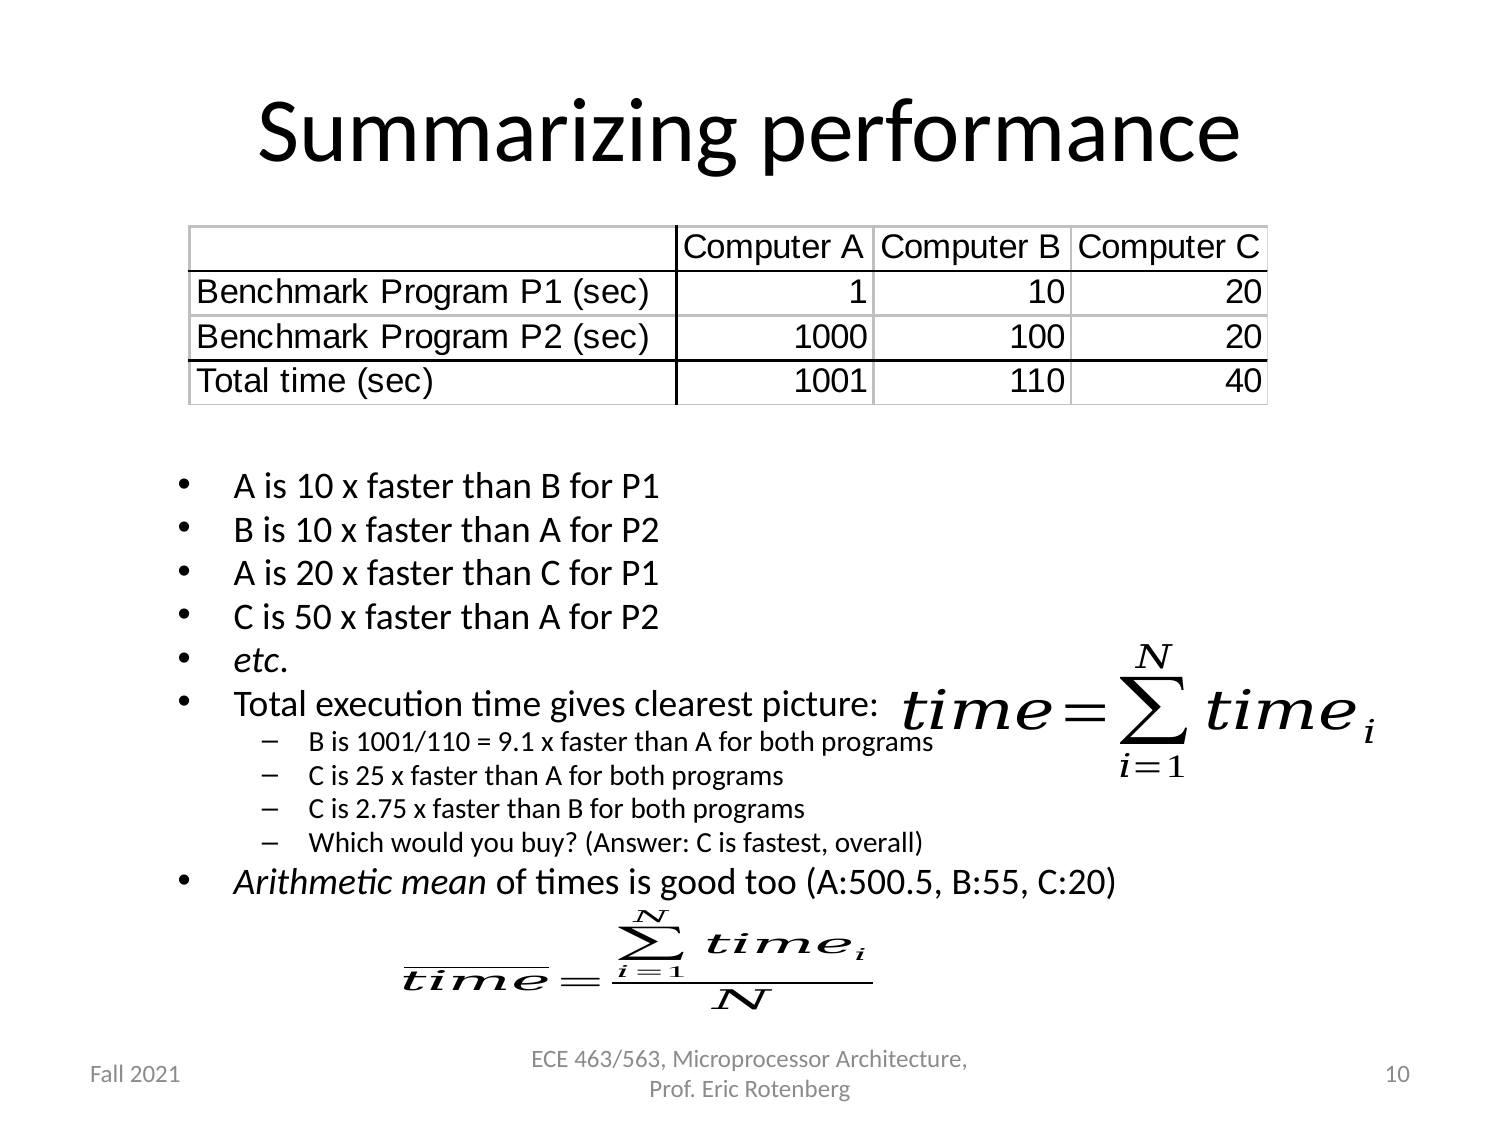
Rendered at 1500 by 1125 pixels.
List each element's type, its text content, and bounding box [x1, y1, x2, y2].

list A is 10 x faster than B for P1 B is 10 x faster than A for P2 A is 20 x faster than C for P1 C is 50 x faster than A for P2 etc. Total execution time gives clearest picture: B is 1001/110 = 9.1 x faster than A for both programs C is 25 x faster than A for both programs C is 2.75 x faster than B for both programs Which would you buy? (Answer: C is fastest, overall) Arithmetic mean of times is good too (A:500.5, B:55, C:20) [162, 462, 1338, 988]
slide_number Fall 2021 [75, 1042, 425, 1103]
footer ECE 463/563, Microprocessor Architecture, Prof. Eric Rotenberg [512, 1042, 988, 1103]
title Summarizing performance [162, 62, 1338, 188]
slide_number 10 [1074, 1042, 1425, 1103]
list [187, 224, 1271, 407]
